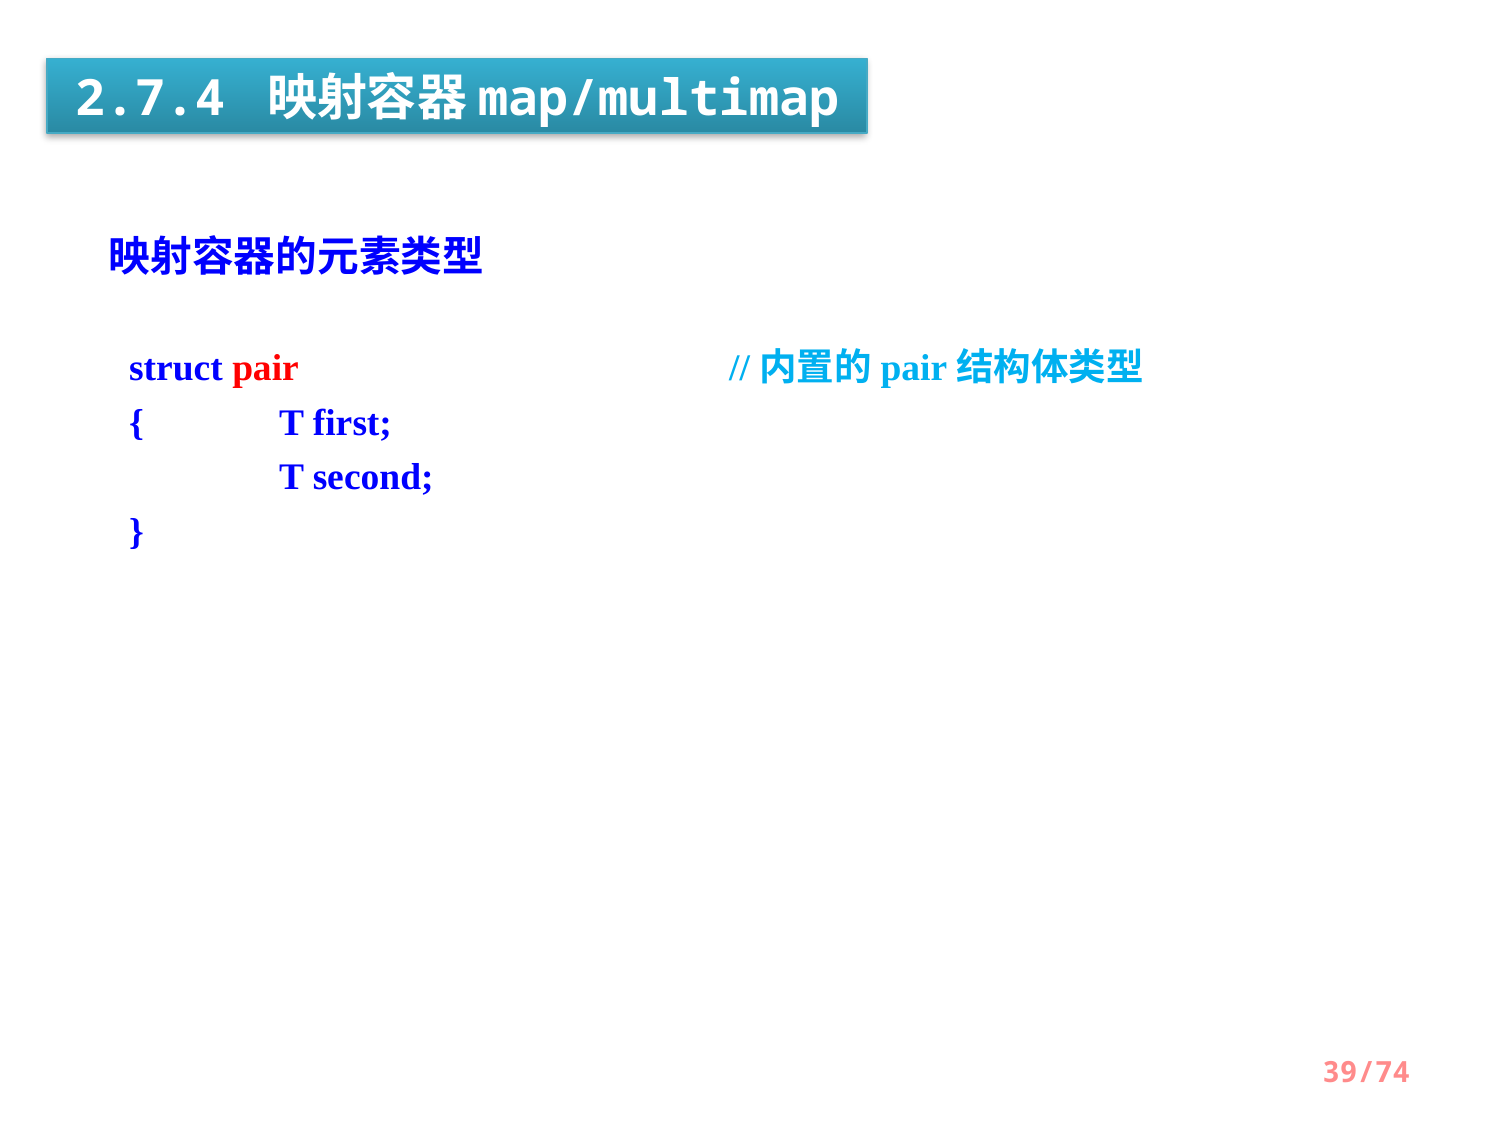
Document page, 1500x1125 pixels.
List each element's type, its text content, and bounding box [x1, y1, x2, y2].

text_box struct pair //内置的pair结构体类型 { T first; T second; } [92, 326, 1221, 572]
slide_number 39/74 [1074, 1042, 1425, 1103]
text_box 2.7.4 映射容器map/multimap [46, 58, 868, 134]
text_box 映射容器的元素类型 [93, 222, 762, 288]
